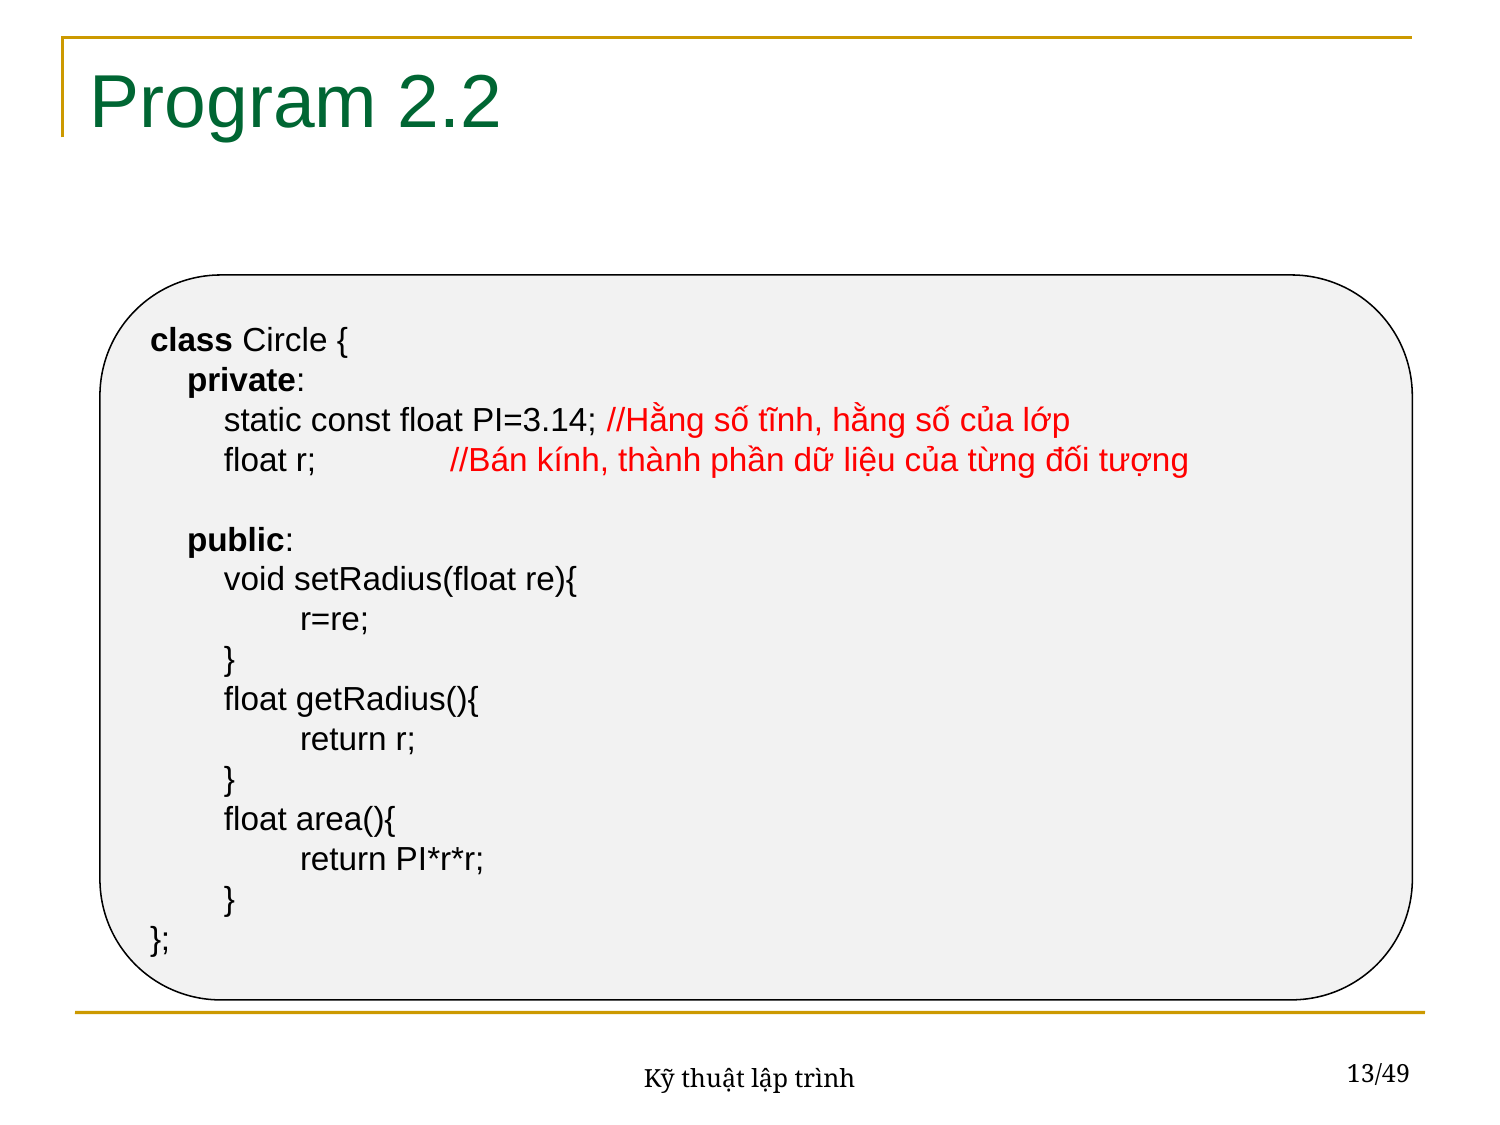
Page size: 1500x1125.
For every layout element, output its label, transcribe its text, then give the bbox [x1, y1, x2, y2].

text_box class Circle { private: static const float PI=3.14; //Hằng số tĩnh, hằng số của lớp float r; //Bán kính, thành phần dữ liệu của từng đối tượng public: void setRadius(float re){ r=re; } float getRadius(){ return r; } float area(){ return PI*r*r; } }; [99, 274, 1413, 1000]
text_box <number>/49 [1074, 1024, 1425, 1100]
text_box Kỹ thuật lập trình [512, 1025, 988, 1100]
text_box Program 2.2 [75, 45, 1425, 233]
